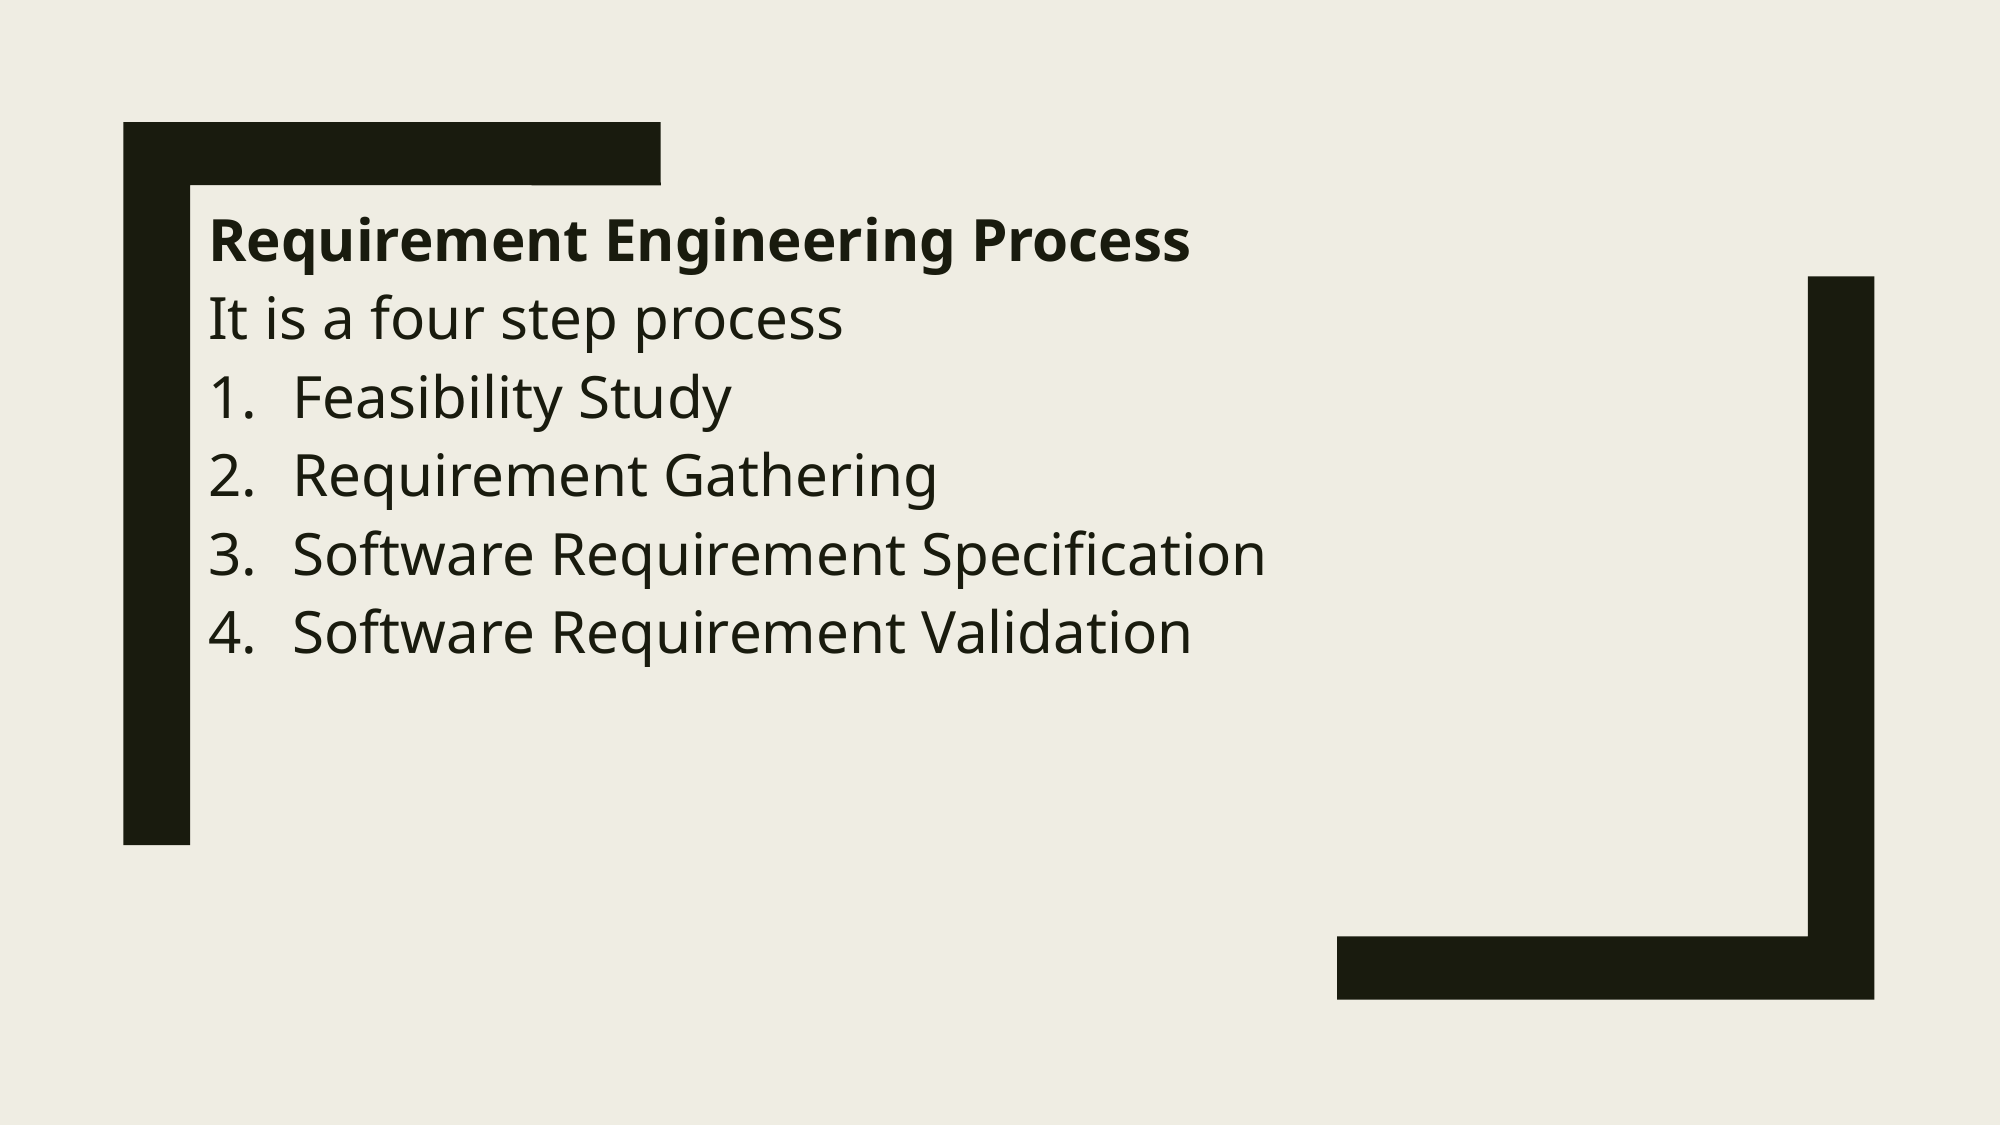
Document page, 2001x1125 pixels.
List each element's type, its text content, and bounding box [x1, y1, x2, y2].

subtitle Requirement Engineering Process It is a four step process Feasibility Study Requirement Gathering Software Requirement Specification Software Requirement Validation [193, 187, 1806, 934]
